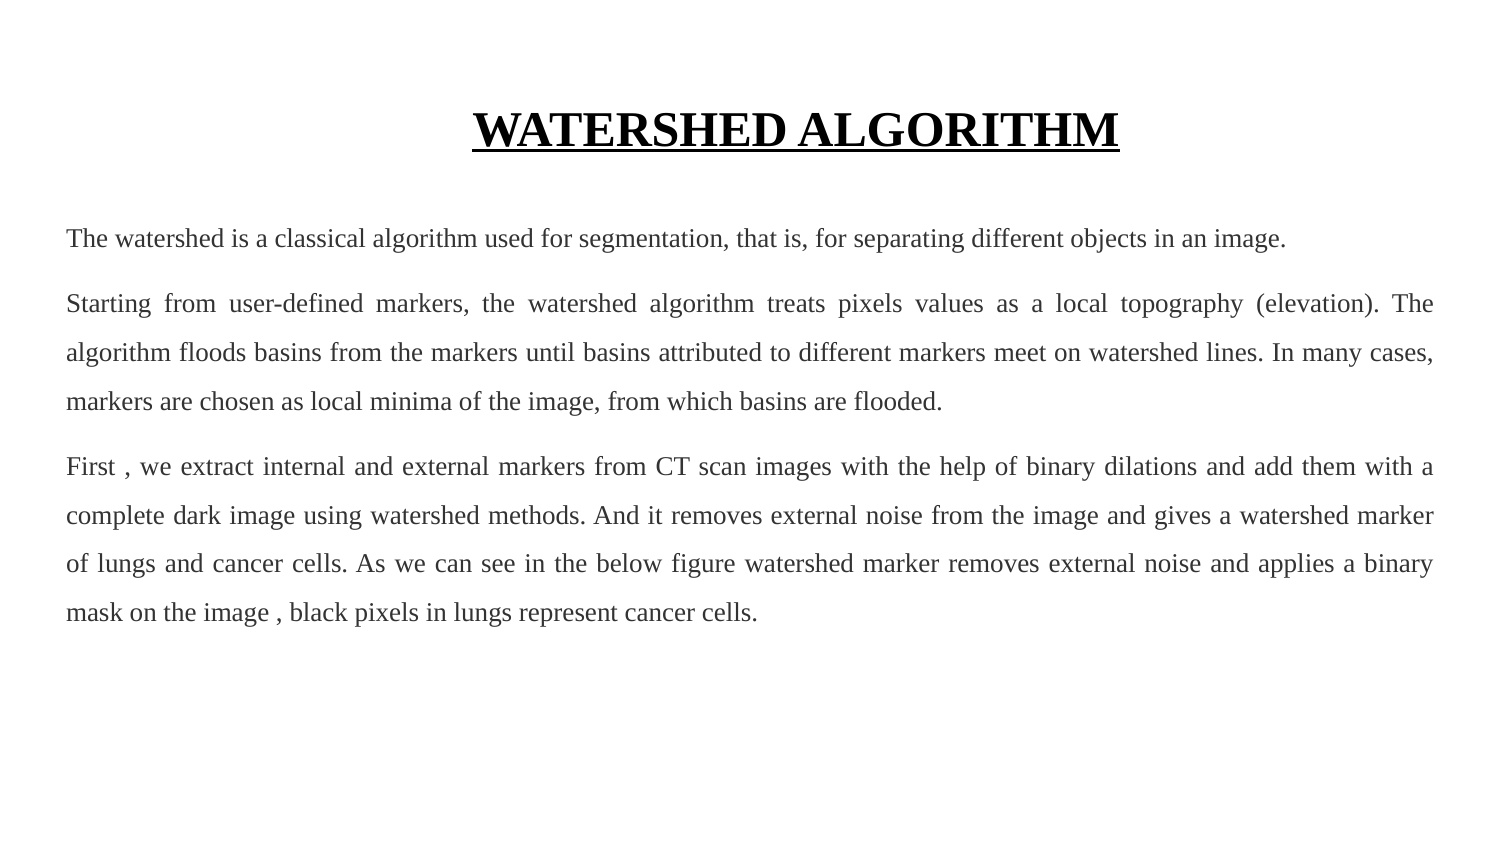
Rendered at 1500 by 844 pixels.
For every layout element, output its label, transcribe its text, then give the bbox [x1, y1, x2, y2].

title WATERSHED ALGORITHM [51, 72, 1449, 167]
list The watershed is a classical algorithm used for segmentation, that is, for separating different objects in an image. Starting from user-defined markers, the watershed algorithm treats pixels values as a local topography (elevation). The algorithm floods basins from the markers until basins attributed to different markers meet on watershed lines. In many cases, markers are chosen as local minima of the image, from which basins are flooded. First , we extract internal and external markers from CT scan images with the help of binary dilations and add them with a complete dark image using watershed methods. And it removes external noise from the image and gives a watershed marker of lungs and cancer cells. As we can see in the below figure watershed marker removes external noise and applies a binary mask on the image , black pixels in lungs represent cancer cells. [51, 189, 1449, 750]
